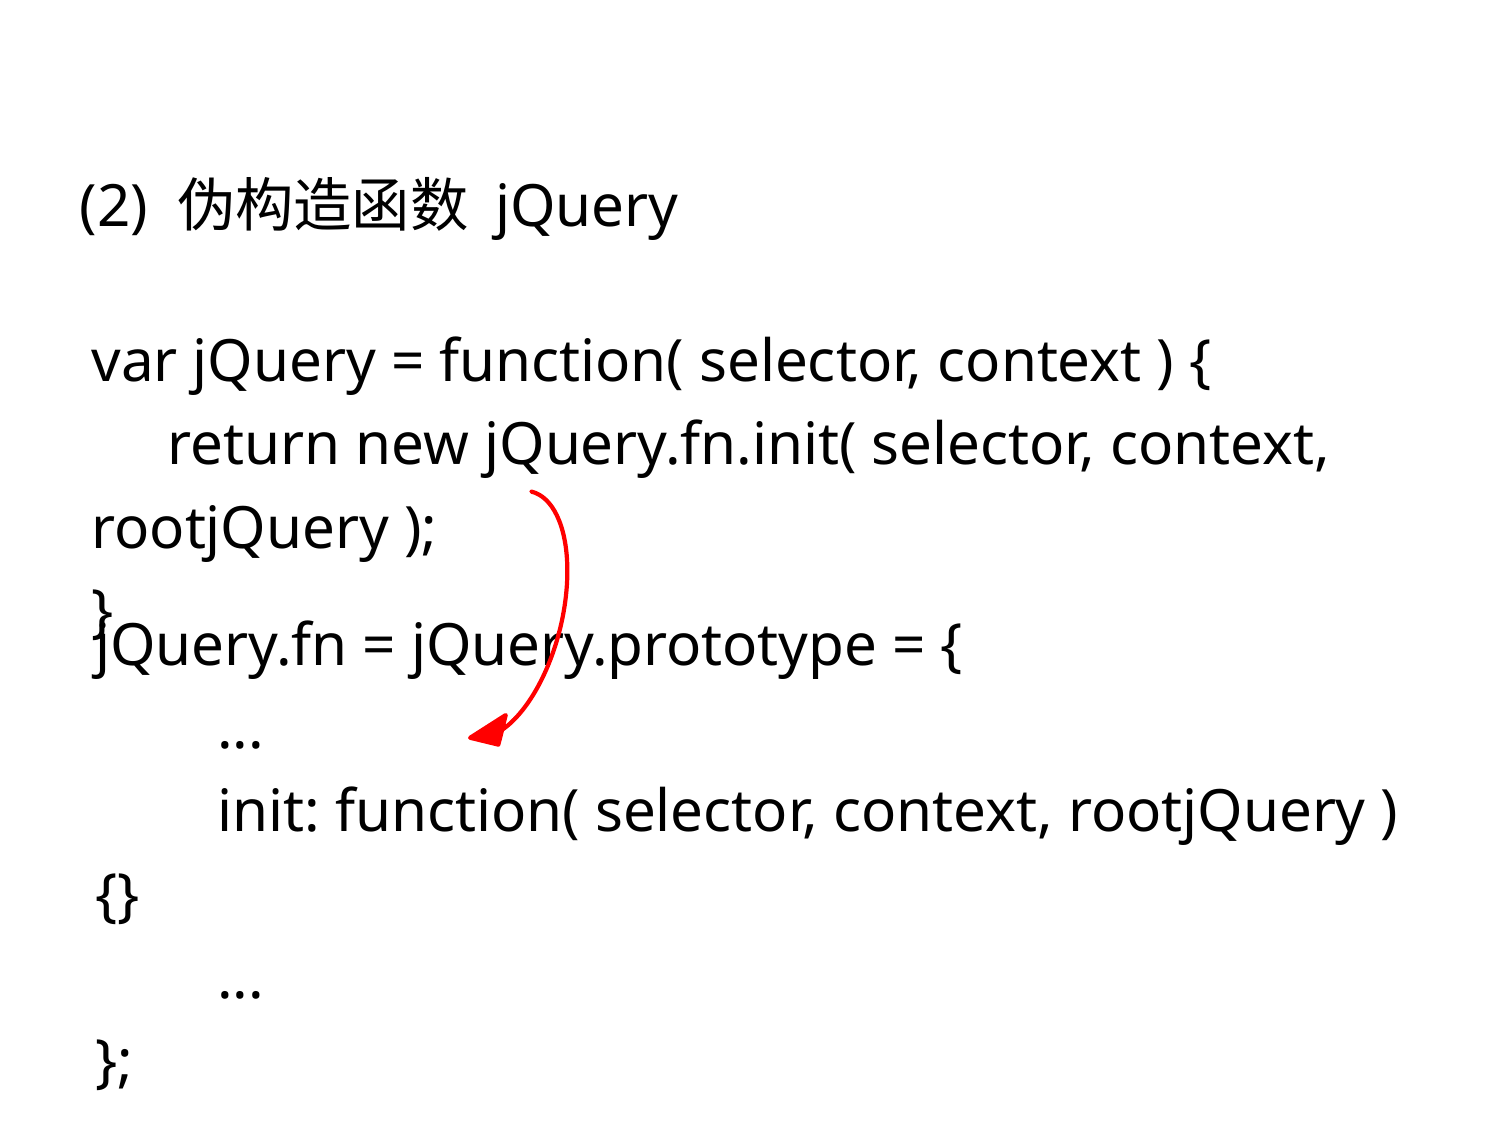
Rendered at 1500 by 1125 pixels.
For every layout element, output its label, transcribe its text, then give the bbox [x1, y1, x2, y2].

text_box var jQuery = function( selector, context ) { return new jQuery.fn.init( selector, context, rootjQuery ); } [76, 302, 1447, 651]
text_box jQuery.fn = jQuery.prototype = { ... init: function( selector, context, rootjQuery ) {} ... }; [80, 586, 1451, 1101]
text_box (2) 伪构造函数 jQuery [64, 160, 1199, 246]
text_box [468, 489, 570, 747]
